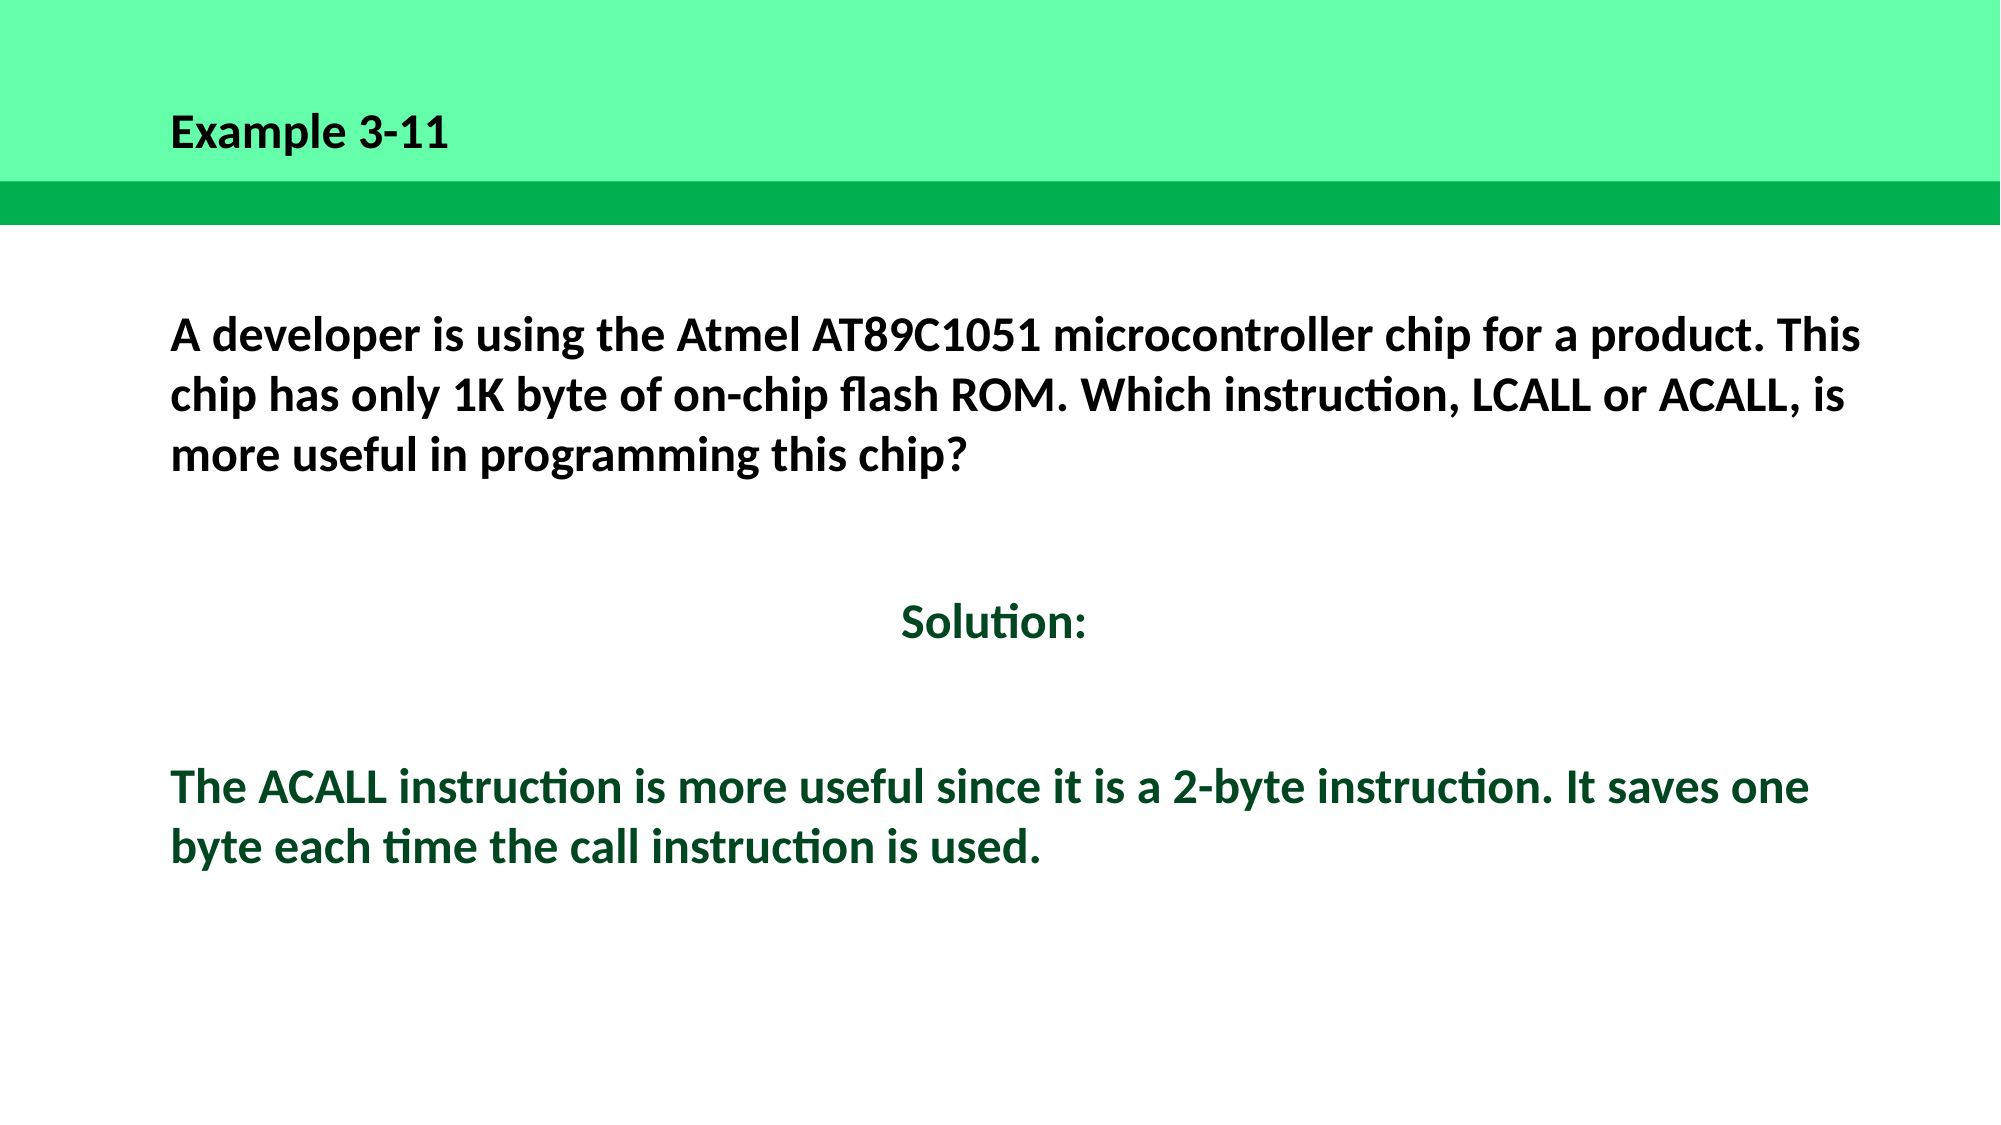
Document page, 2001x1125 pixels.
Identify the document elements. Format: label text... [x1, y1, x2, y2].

text_box A developer is using the Atmel AT89C1051 microcontroller chip for a product. This chip has only 1K byte of on-chip flash ROM. Which instruction, LCALL or ACALL, is more useful in programming this chip? [155, 294, 1937, 489]
text_box [0, 0, 2000, 182]
text_box Solution: [0, 580, 2000, 656]
text_box Example 3-11 [155, 90, 1845, 166]
text_box The ACALL instruction is more useful since it is a 2-byte instruction. It saves one byte each time the call instruction is used. [155, 746, 1845, 881]
text_box [0, 182, 2000, 226]
